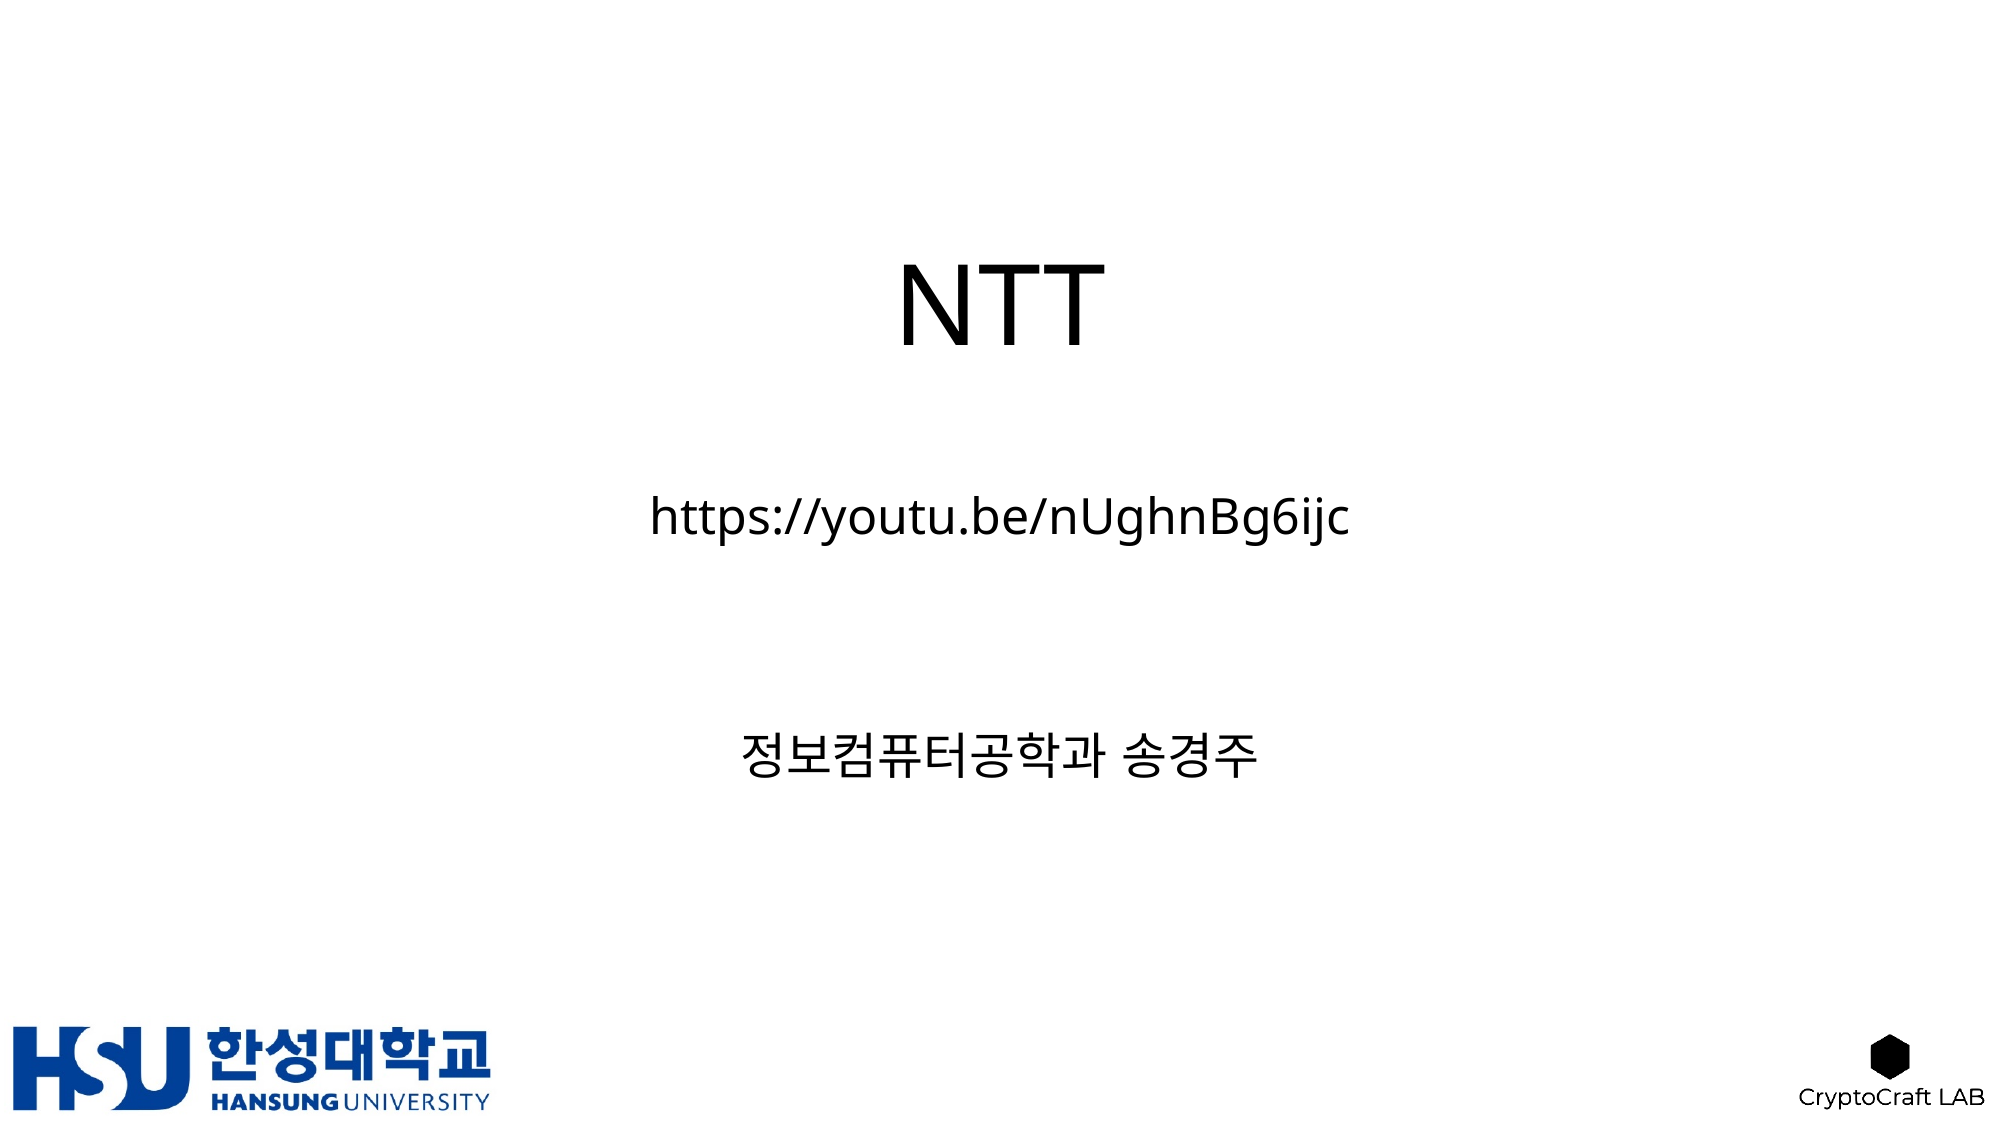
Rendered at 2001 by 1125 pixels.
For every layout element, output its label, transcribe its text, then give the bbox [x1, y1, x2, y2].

picture [1784, 1019, 2000, 1125]
subtitle 정보컴퓨터공학과 송경주 [0, 622, 2000, 895]
picture [4, 1016, 501, 1122]
title NTT https://youtu.be/nUghnBg6ijc [0, 200, 2000, 593]
